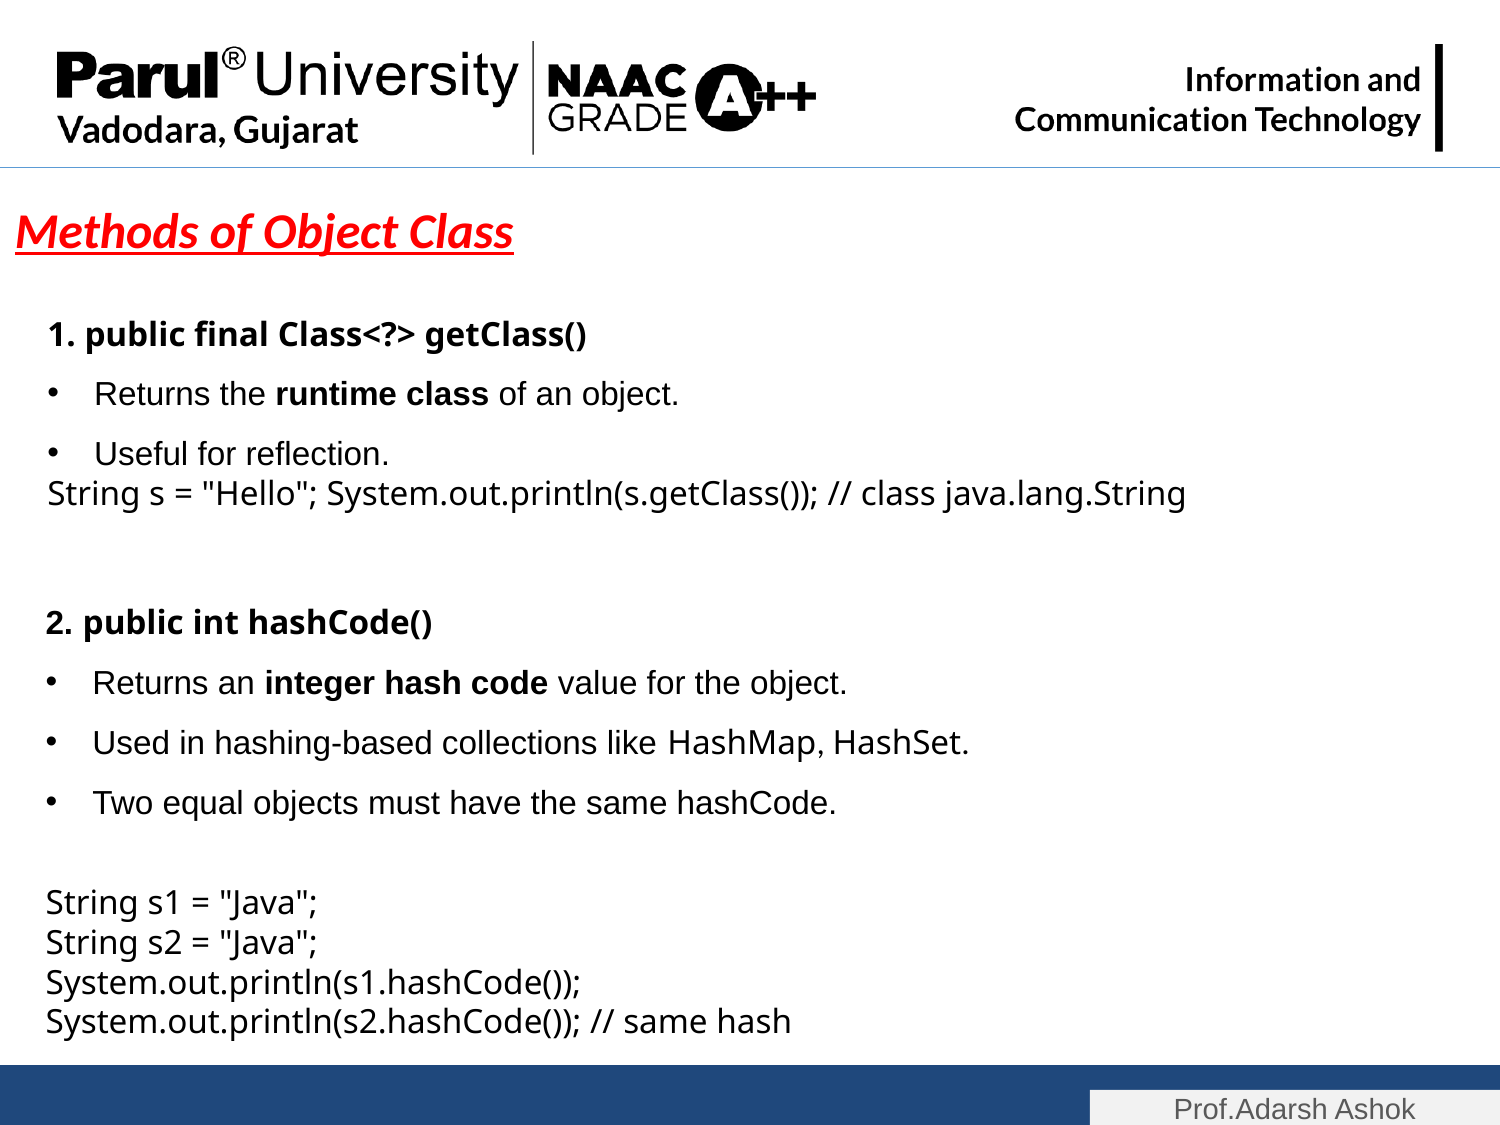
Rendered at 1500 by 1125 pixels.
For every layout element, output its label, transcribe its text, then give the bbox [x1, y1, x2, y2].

picture [57, 41, 1443, 155]
text_box Methods of Object Class [0, 191, 752, 267]
text_box Prof.Adarsh Ashok [1089, 1089, 1500, 1125]
text_box 1. public final Class<?> getClass() Returns the runtime class of an object. Useful for reflection. String s = "Hello"; System.out.println(s.getClass()); // class java.lang.String [32, 305, 1213, 520]
text_box 2. public int hashCode() Returns an integer hash code value for the object. Used in hashing-based collections like HashMap, HashSet. Two equal objects must have the same hashCode. String s1 = "Java"; String s2 = "Java"; System.out.println(s1.hashCode()); System.out.println(s2.hashCode()); // same hash [30, 554, 985, 1049]
